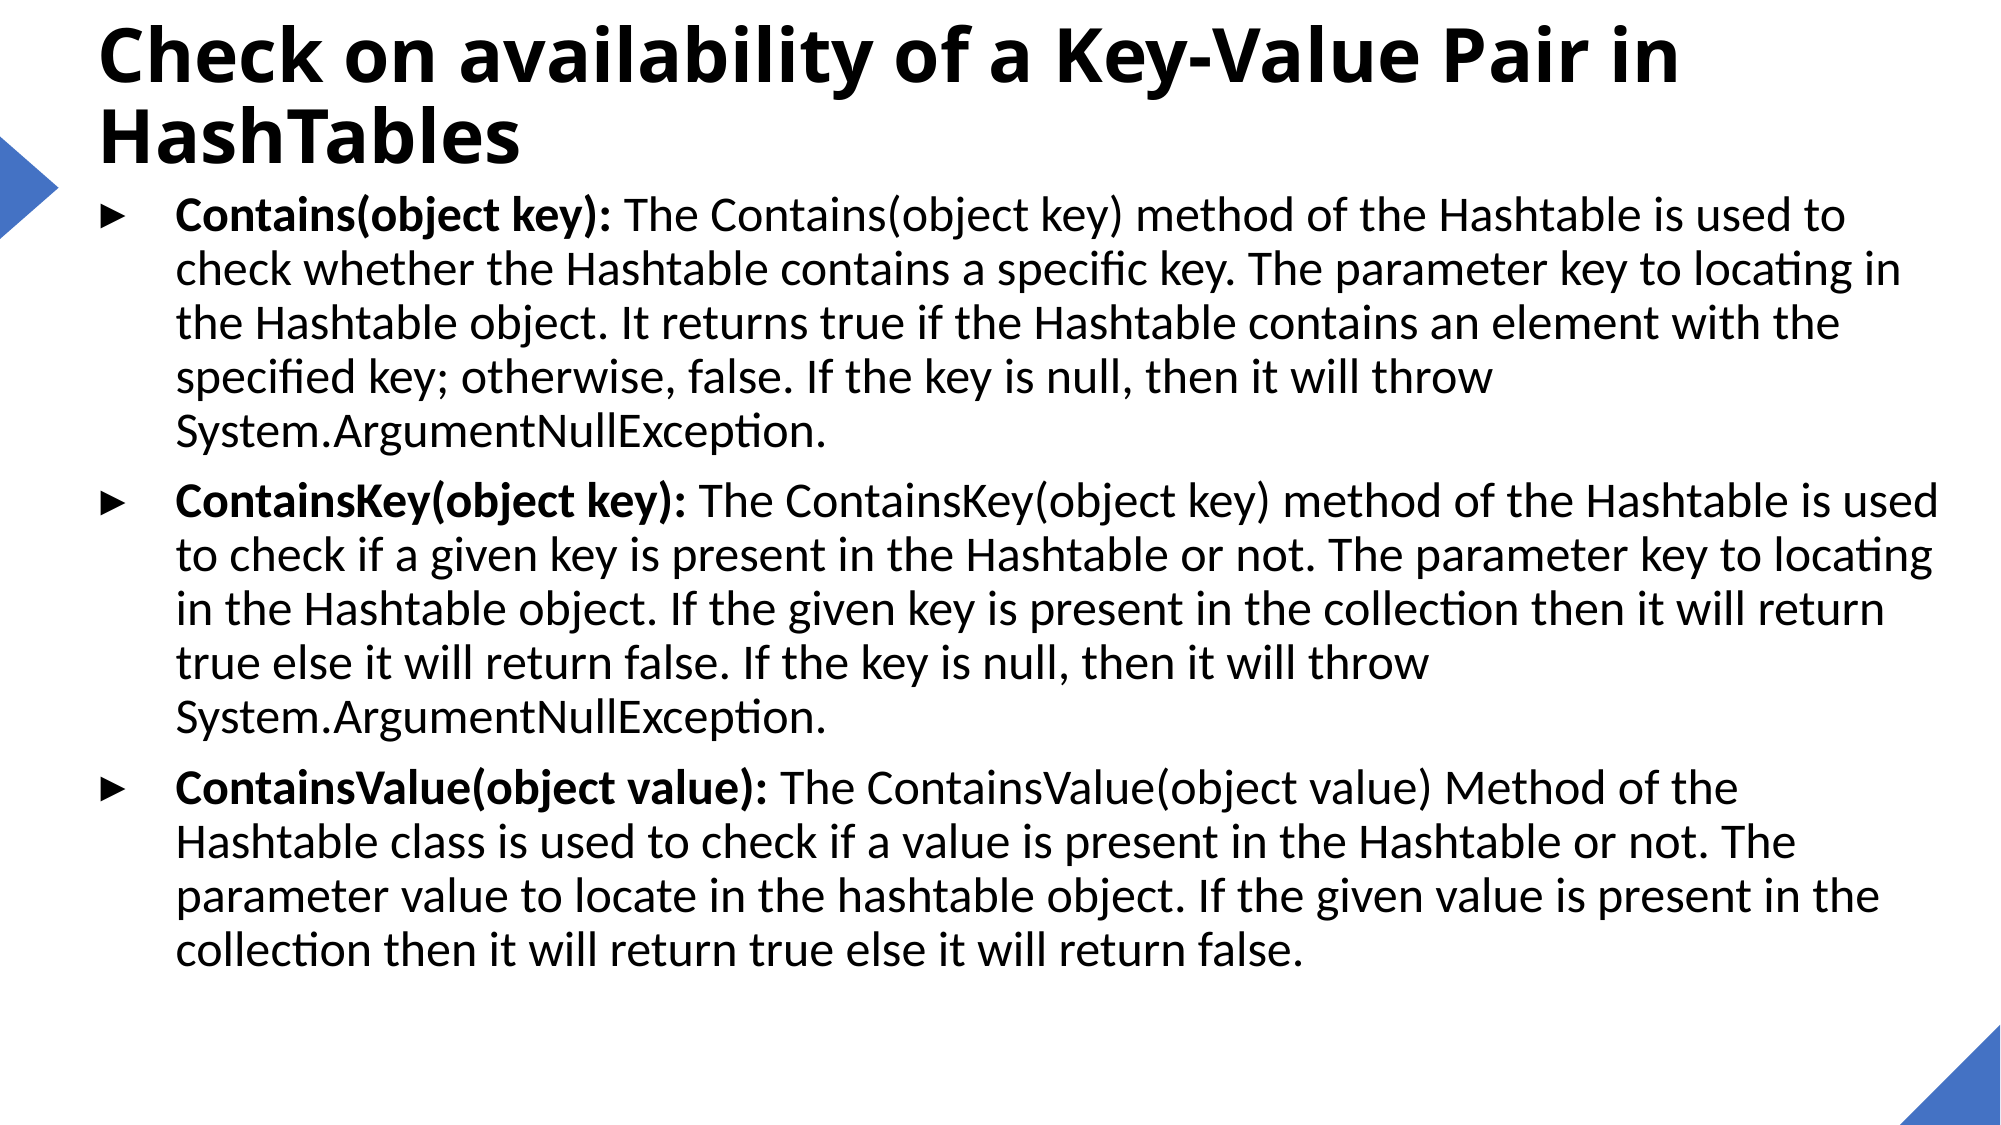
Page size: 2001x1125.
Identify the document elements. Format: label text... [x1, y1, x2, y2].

list Contains(object key): The Contains(object key) method of the Hashtable is used to check whether the Hashtable contains a specific key. The parameter key to locating in the Hashtable object. It returns true if the Hashtable contains an element with the specified key; otherwise, false. If the key is null, then it will throw System.ArgumentNullException. ContainsKey(object key): The ContainsKey(object key) method of the Hashtable is used to check if a given key is present in the Hashtable or not. The parameter key to locating in the Hashtable object. If the given key is present in the collection then it will return true else it will return false. If the key is null, then it will throw System.ArgumentNullException. ContainsValue(object value): The ContainsValue(object value) Method of the Hashtable class is used to check if a value is present in the Hashtable or not. The parameter value to locate in the hashtable object. If the given value is present in the collection then it will return true else it will return false. [75, 188, 1947, 1021]
title Check on availability of a Key-Value Pair in HashTables [97, 17, 1903, 148]
